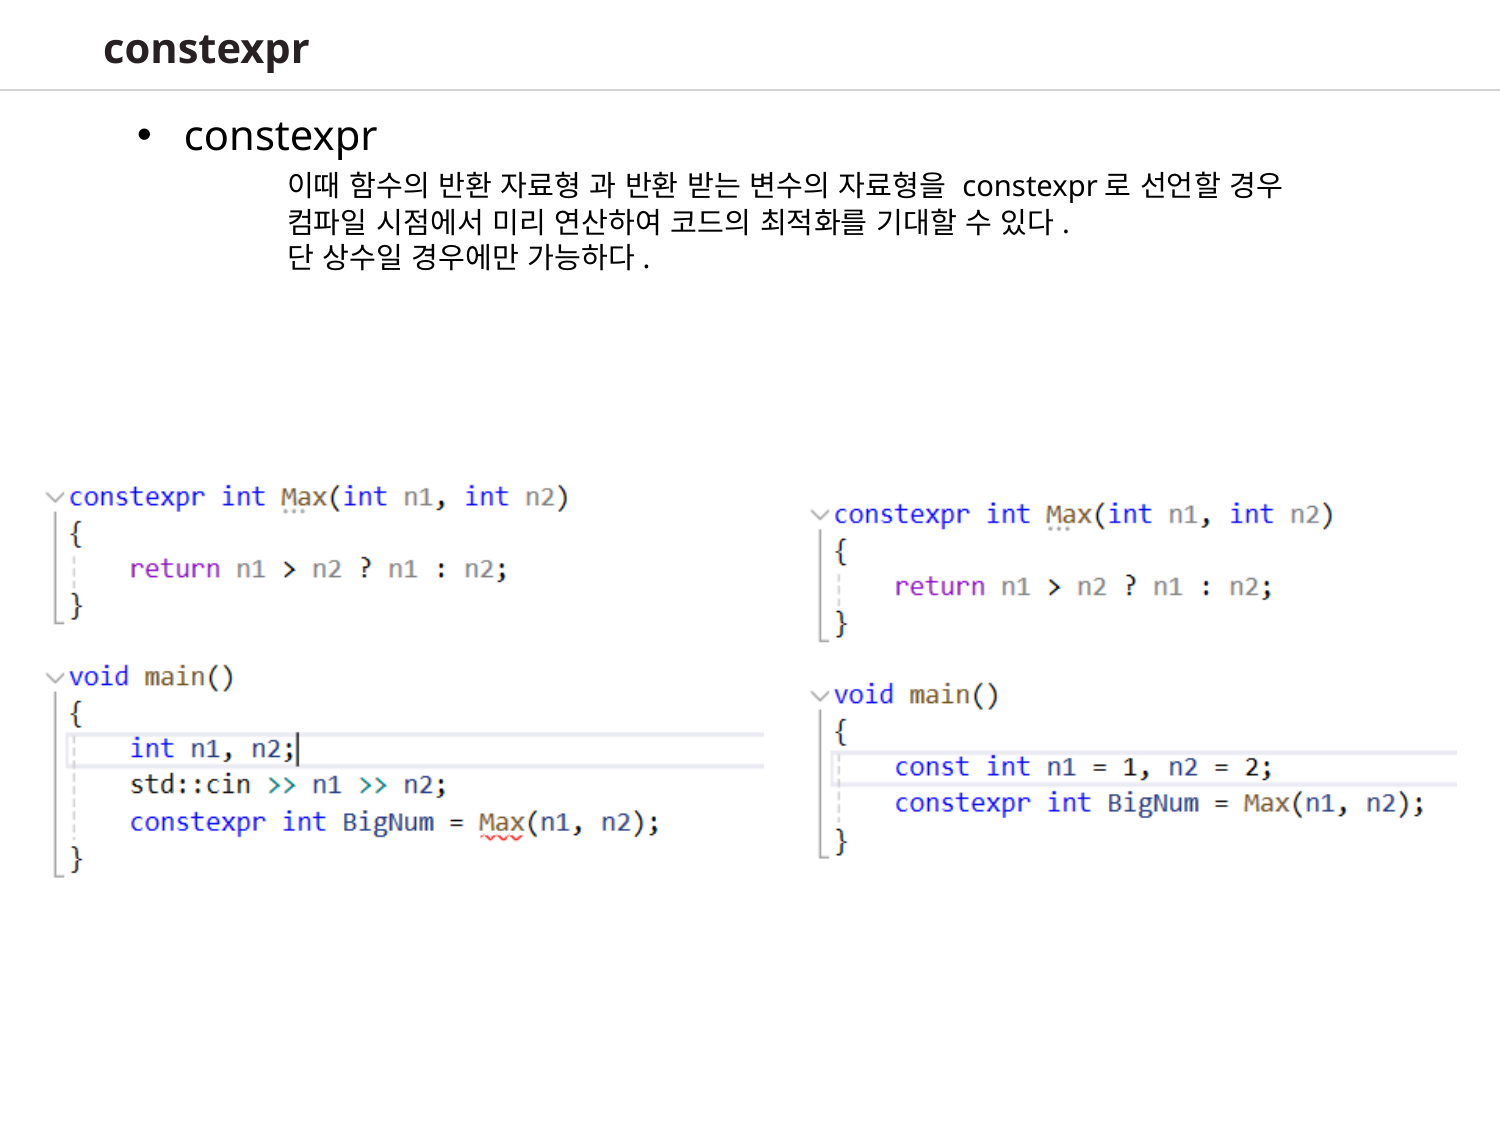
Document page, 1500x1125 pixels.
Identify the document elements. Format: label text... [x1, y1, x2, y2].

picture [809, 495, 1457, 862]
text_box constexpr [88, 14, 418, 80]
picture [40, 475, 764, 882]
text_box constexpr 이때 함수의 반환 자료형 과 반환 받는 변수의 자료형을 constexpr로 선언할 경우 컴파일 시점에서 미리 연산하여 코드의 최적화를 기대할 수 있다. 단 상수일 경우에만 가능하다. [122, 102, 1459, 282]
